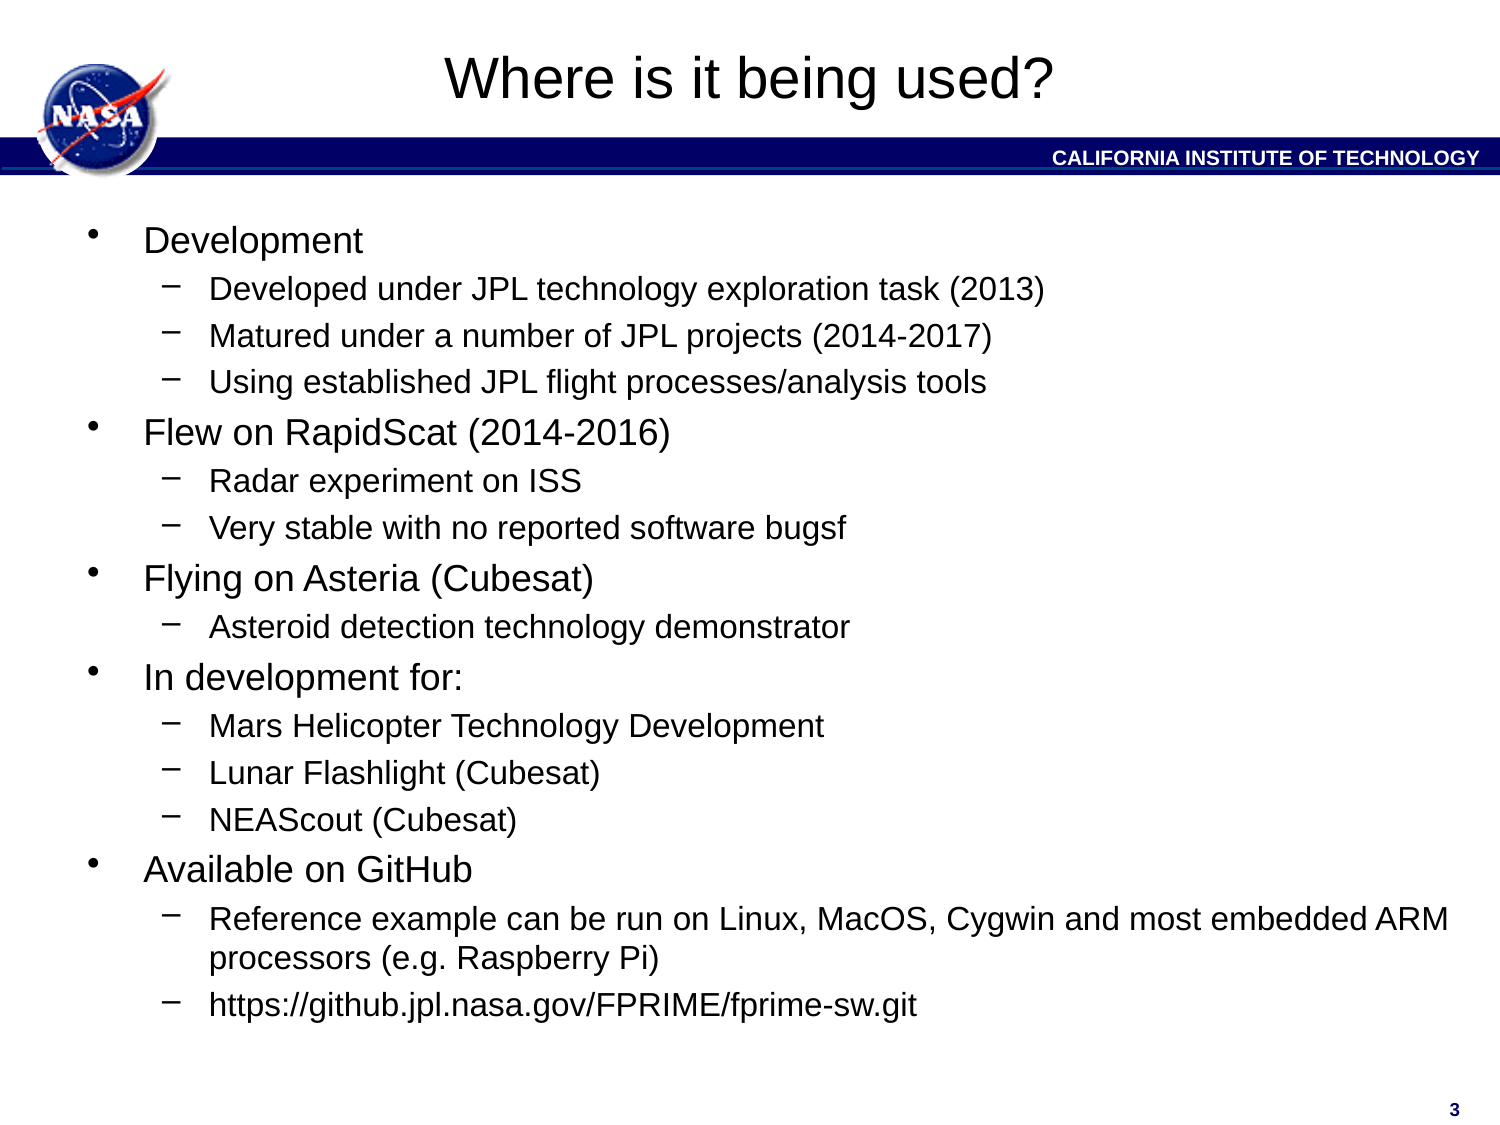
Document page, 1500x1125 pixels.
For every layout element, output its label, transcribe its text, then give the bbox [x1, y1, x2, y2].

picture [37, 64, 175, 181]
list Development Developed under JPL technology exploration task (2013) Matured under a number of JPL projects (2014-2017) Using established JPL flight processes/analysis tools Flew on RapidScat (2014-2016) Radar experiment on ISS Very stable with no reported software bugsf Flying on Asteria (Cubesat) Asteroid detection technology demonstrator In development for: Mars Helicopter Technology Development Lunar Flashlight (Cubesat) NEAScout (Cubesat) Available on GitHub Reference example can be run on Linux, MacOS, Cygwin and most embedded ARM processors (e.g. Raspberry Pi) https://github.jpl.nasa.gov/FPRIME/fprime-sw.git [71, 207, 1476, 1091]
title Where is it being used? [187, 12, 1313, 138]
slide_number 3 [1162, 1090, 1476, 1125]
